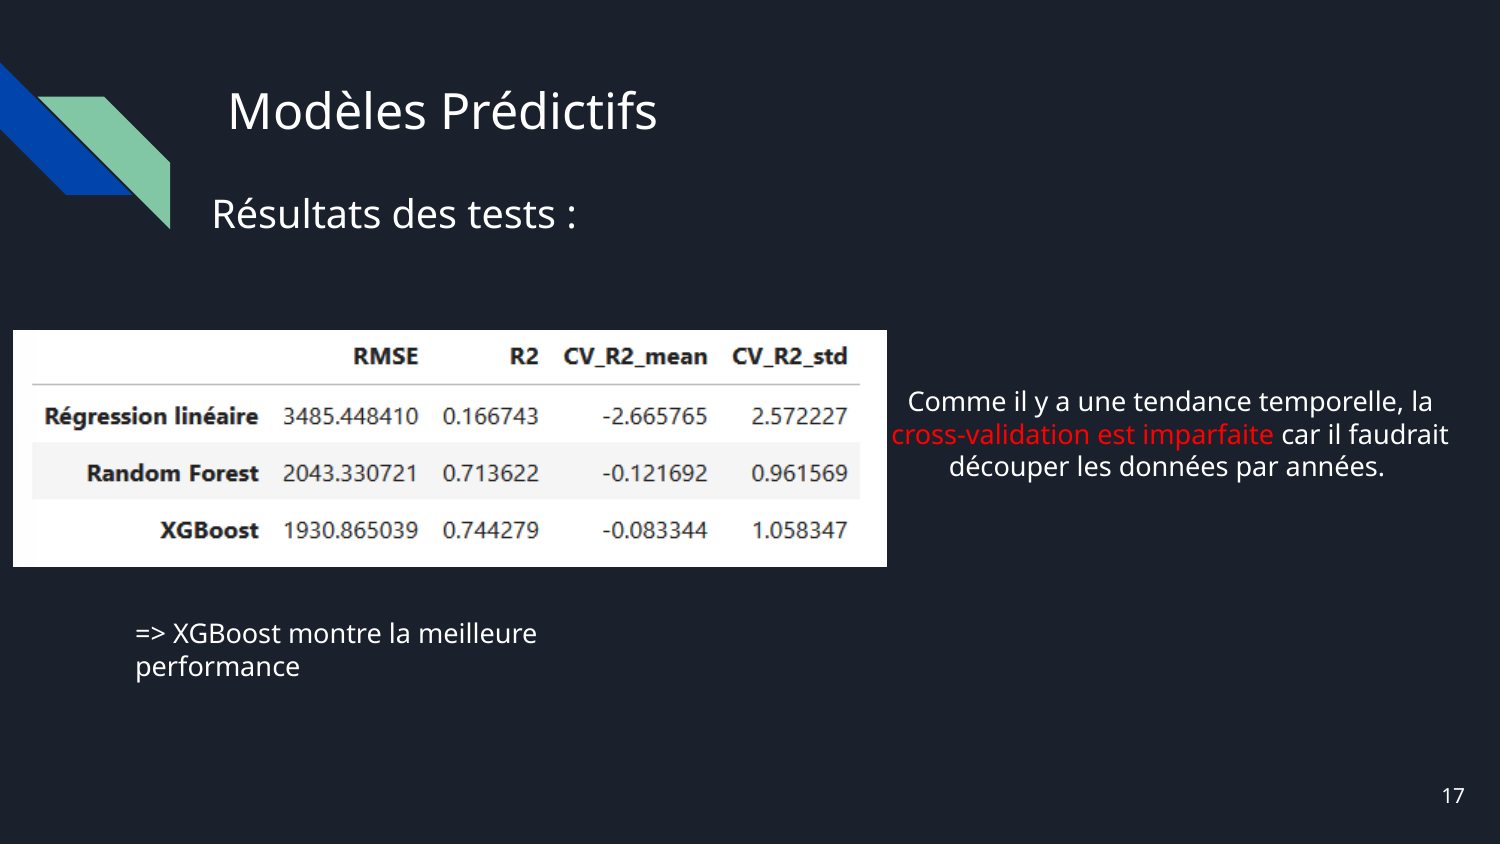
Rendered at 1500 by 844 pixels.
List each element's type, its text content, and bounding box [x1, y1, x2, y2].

title Modèles Prédictifs [212, 64, 1368, 215]
text_box Résultats des tests : [196, 174, 620, 325]
picture [12, 330, 888, 567]
slide_number ‹#› [1389, 764, 1480, 830]
text_box => XGBoost montre la meilleure performance [120, 601, 697, 667]
text_box Comme il y a une tendance temporelle, la cross-validation est imparfaite car il faudrait découper les données par années. [893, 369, 1468, 520]
